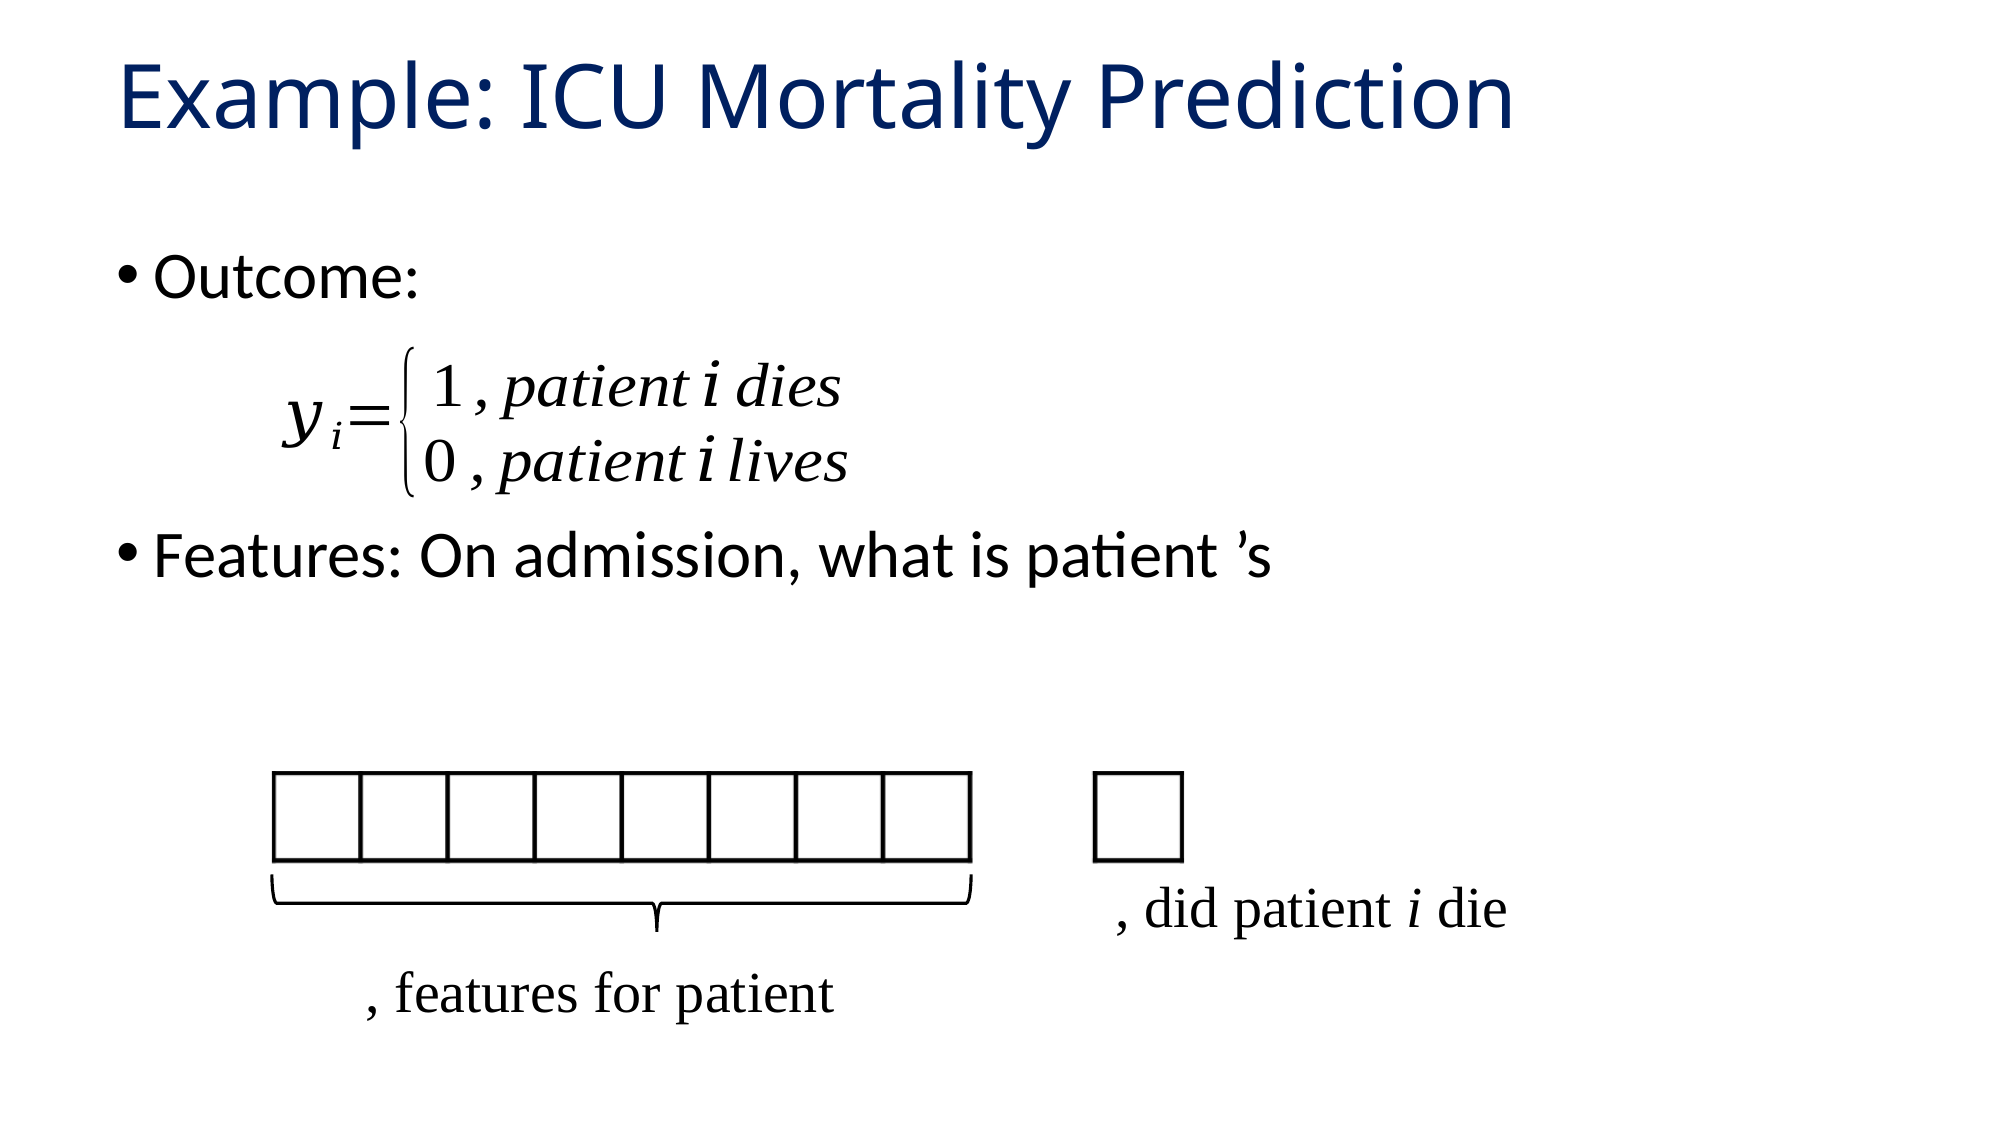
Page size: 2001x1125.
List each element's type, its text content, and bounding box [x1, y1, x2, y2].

title Example: ICU Mortality Prediction [100, 6, 1901, 194]
text_box [270, 874, 973, 932]
picture [271, 771, 1185, 865]
